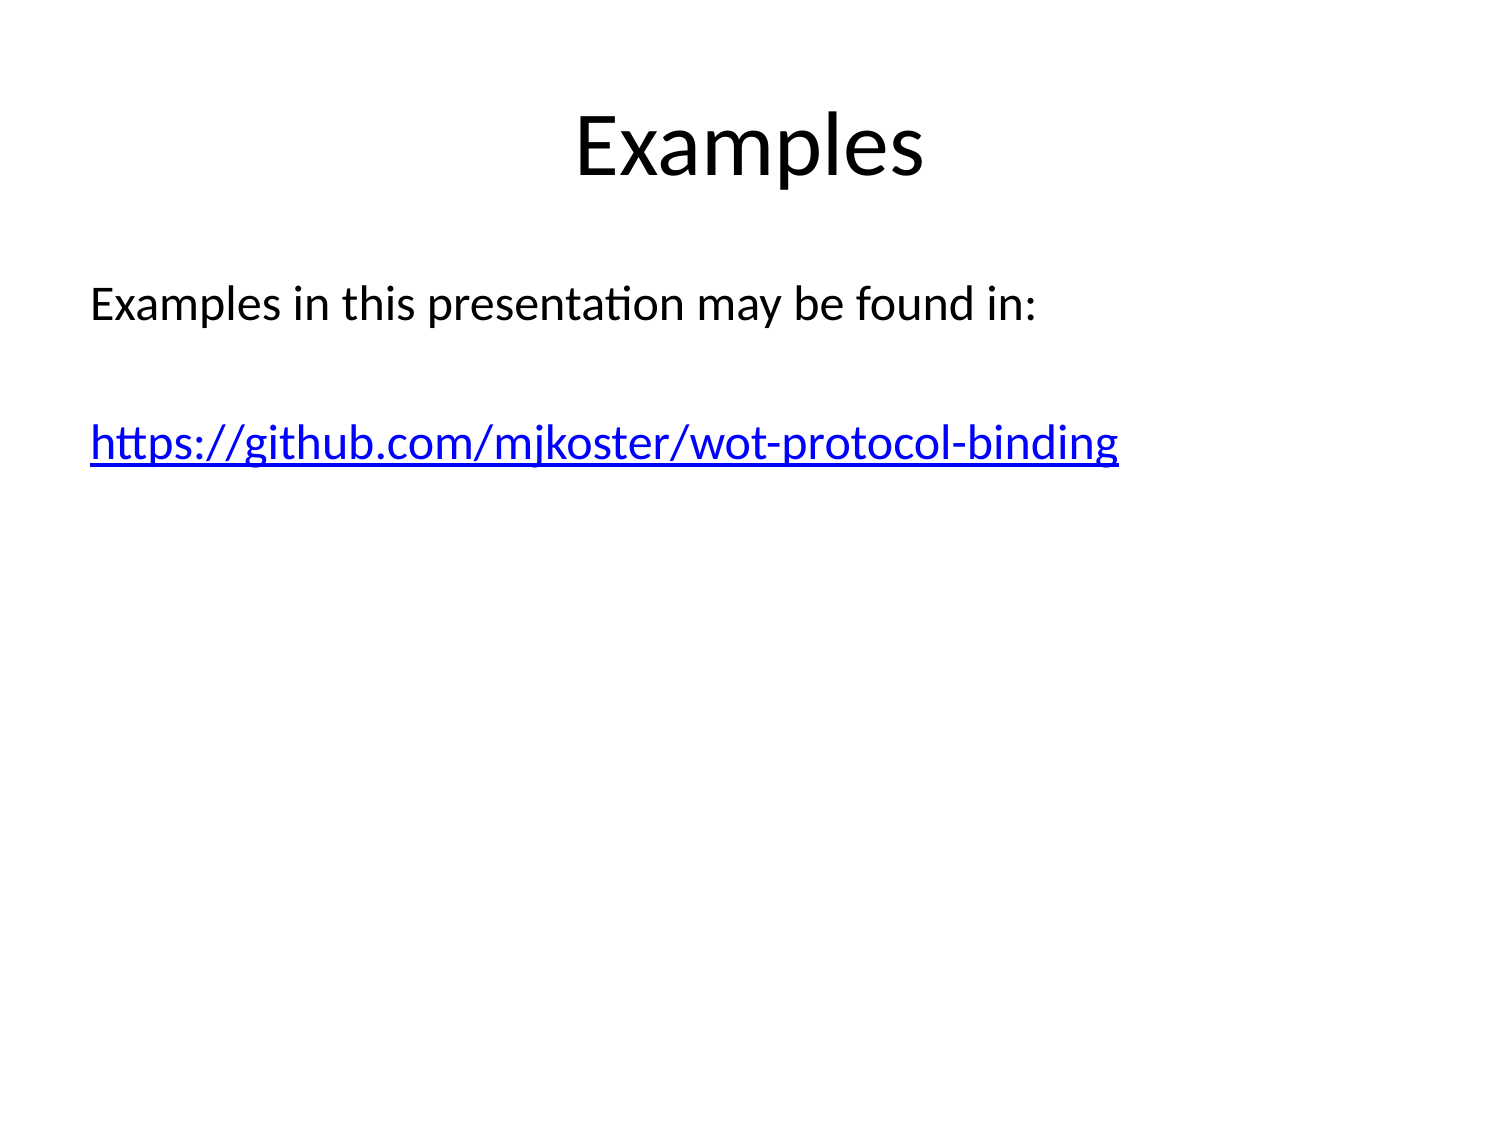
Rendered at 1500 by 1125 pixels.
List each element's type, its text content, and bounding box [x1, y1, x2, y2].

title Examples [75, 45, 1425, 233]
list Examples in this presentation may be found in: https://github.com/mjkoster/wot-protocol-binding [75, 262, 1425, 1005]
